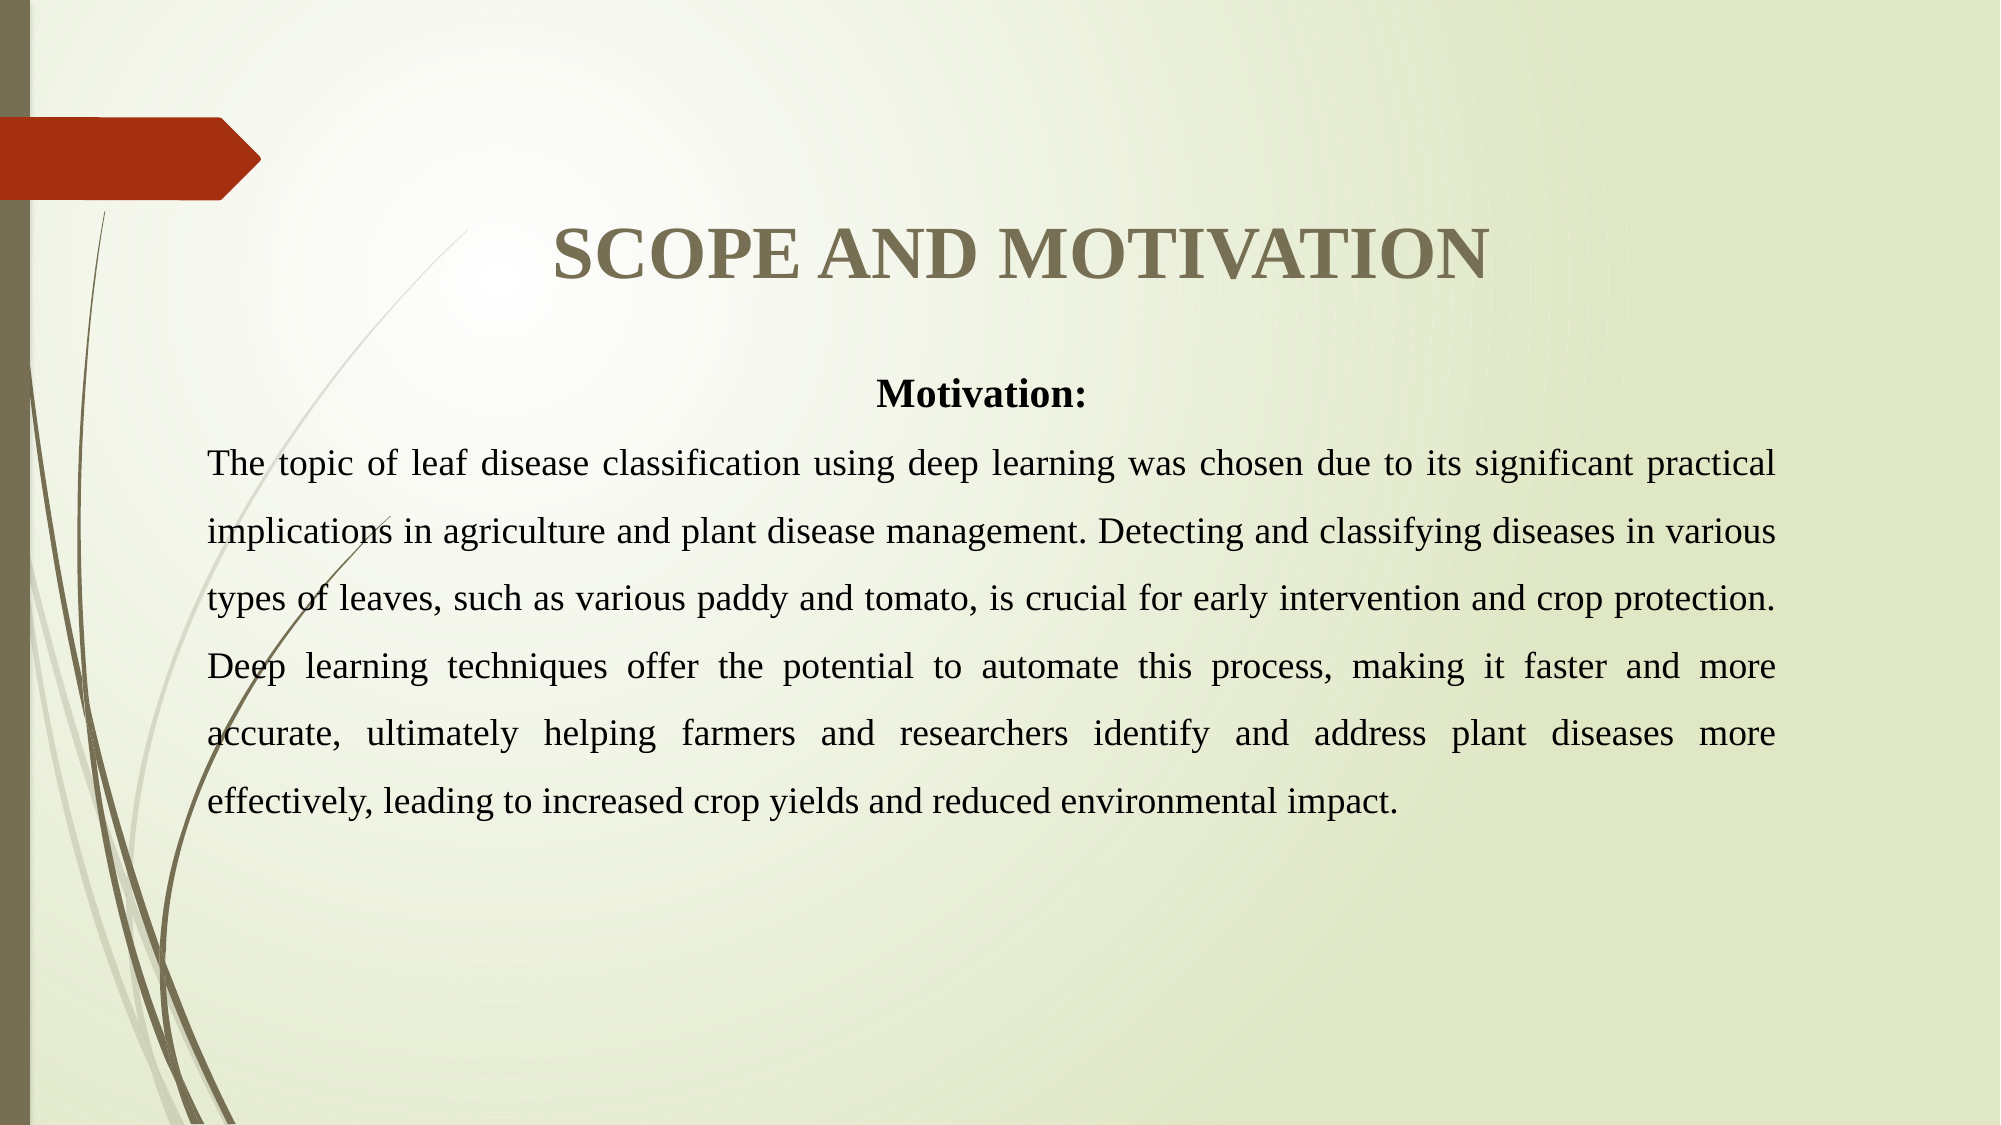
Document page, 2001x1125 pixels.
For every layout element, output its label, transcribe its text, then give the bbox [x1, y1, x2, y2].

text_box SCOPE AND MOTIVATION [242, 132, 1653, 286]
text_box Motivation: The topic of leaf disease classification using deep learning was chosen due to its significant practical implications in agriculture and plant disease management. Detecting and classifying diseases in various types of leaves, such as various paddy and tomato, is crucial for early intervention and crop protection. Deep learning techniques offer the potential to automate this process, making it faster and more accurate, ultimately helping farmers and researchers identify and address plant diseases more effectively, leading to increased crop yields and reduced environmental impact. [192, 333, 1794, 829]
